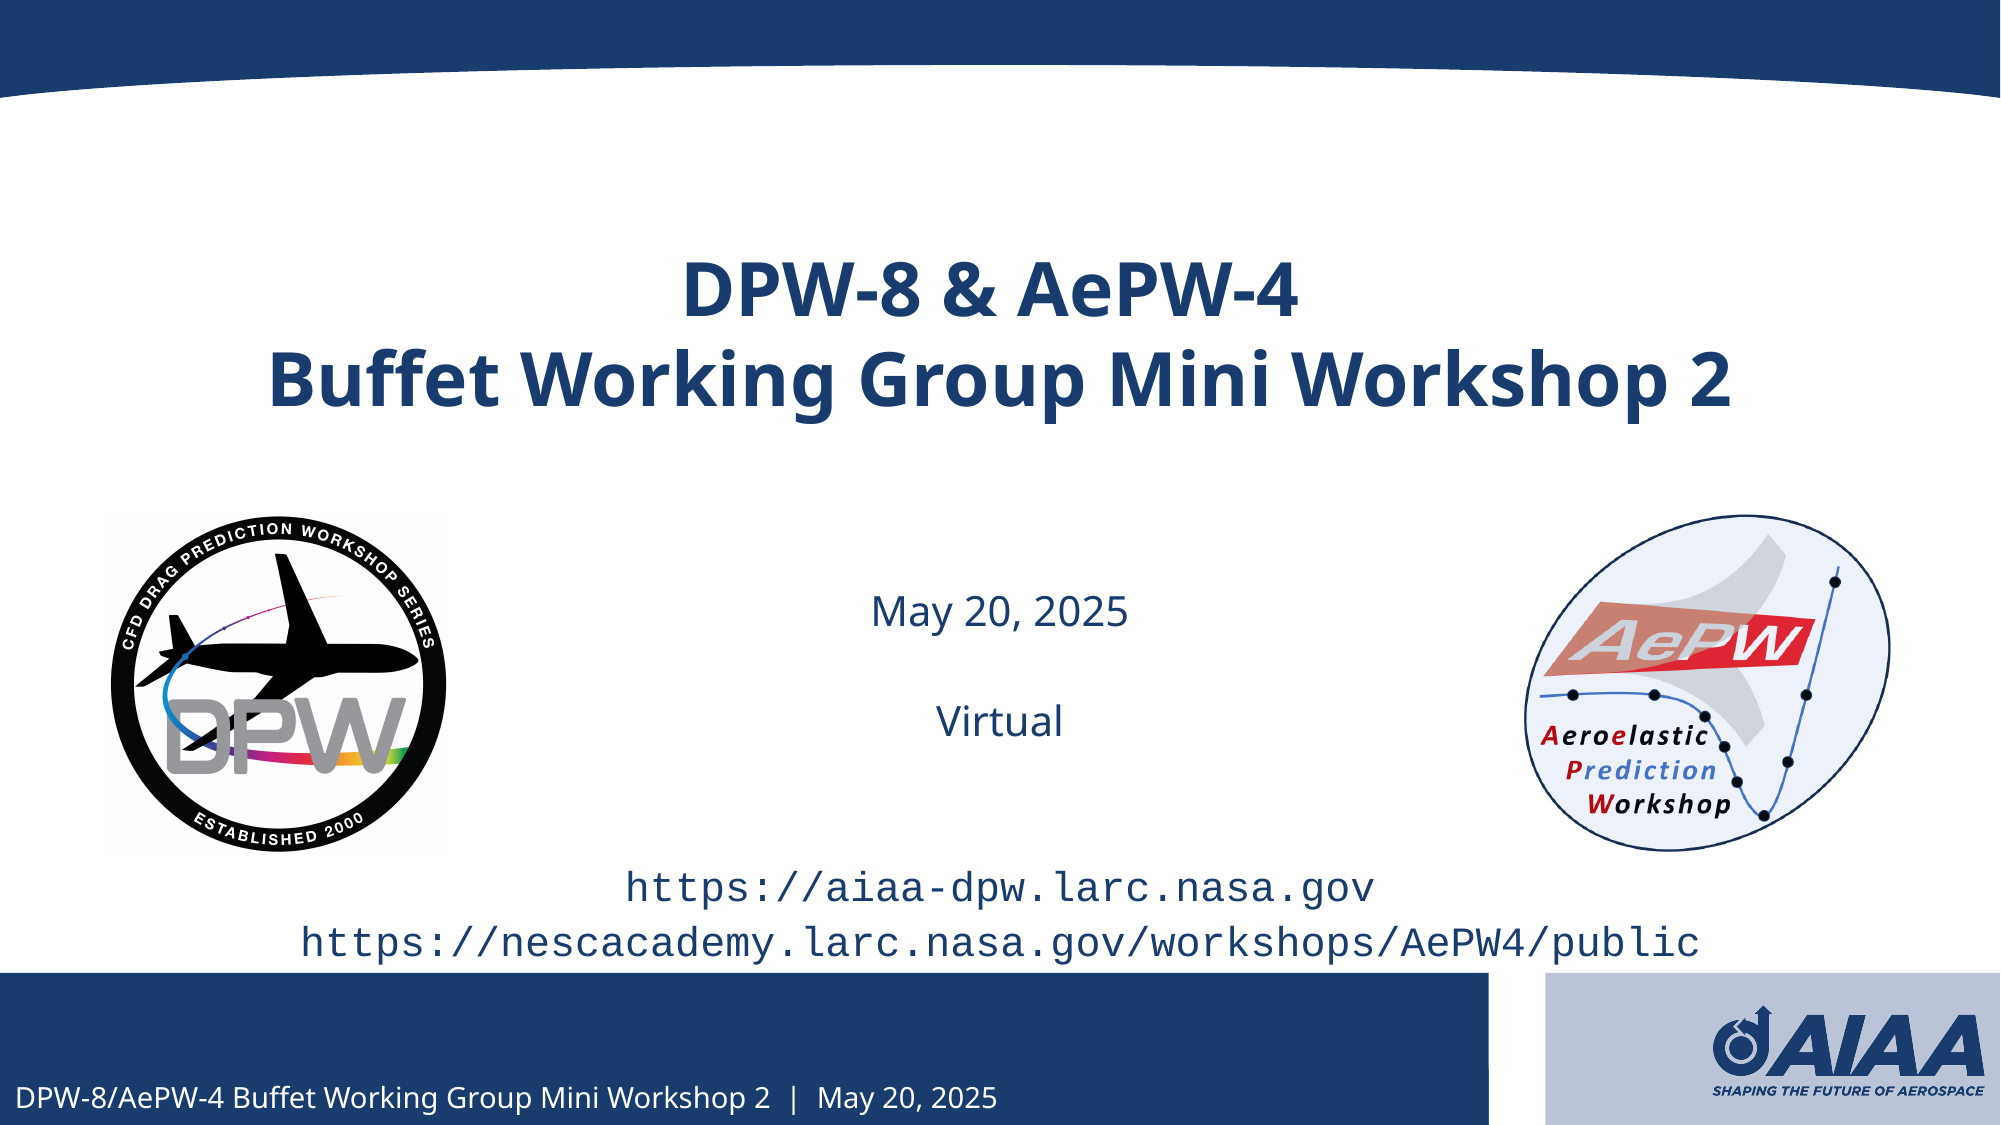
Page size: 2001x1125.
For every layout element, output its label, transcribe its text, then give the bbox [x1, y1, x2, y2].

picture [1712, 1005, 1985, 1096]
title DPW-8 & AePW-4 Buffet Working Group Mini Workshop 2 [249, 186, 1750, 430]
subtitle May 20, 2025 Virtual https://aiaa-dpw.larc.nasa.gov https://nescacademy.larc.nasa.gov/workshops/AePW4/public [204, 572, 1796, 954]
picture [1521, 512, 1893, 854]
picture [107, 512, 449, 854]
